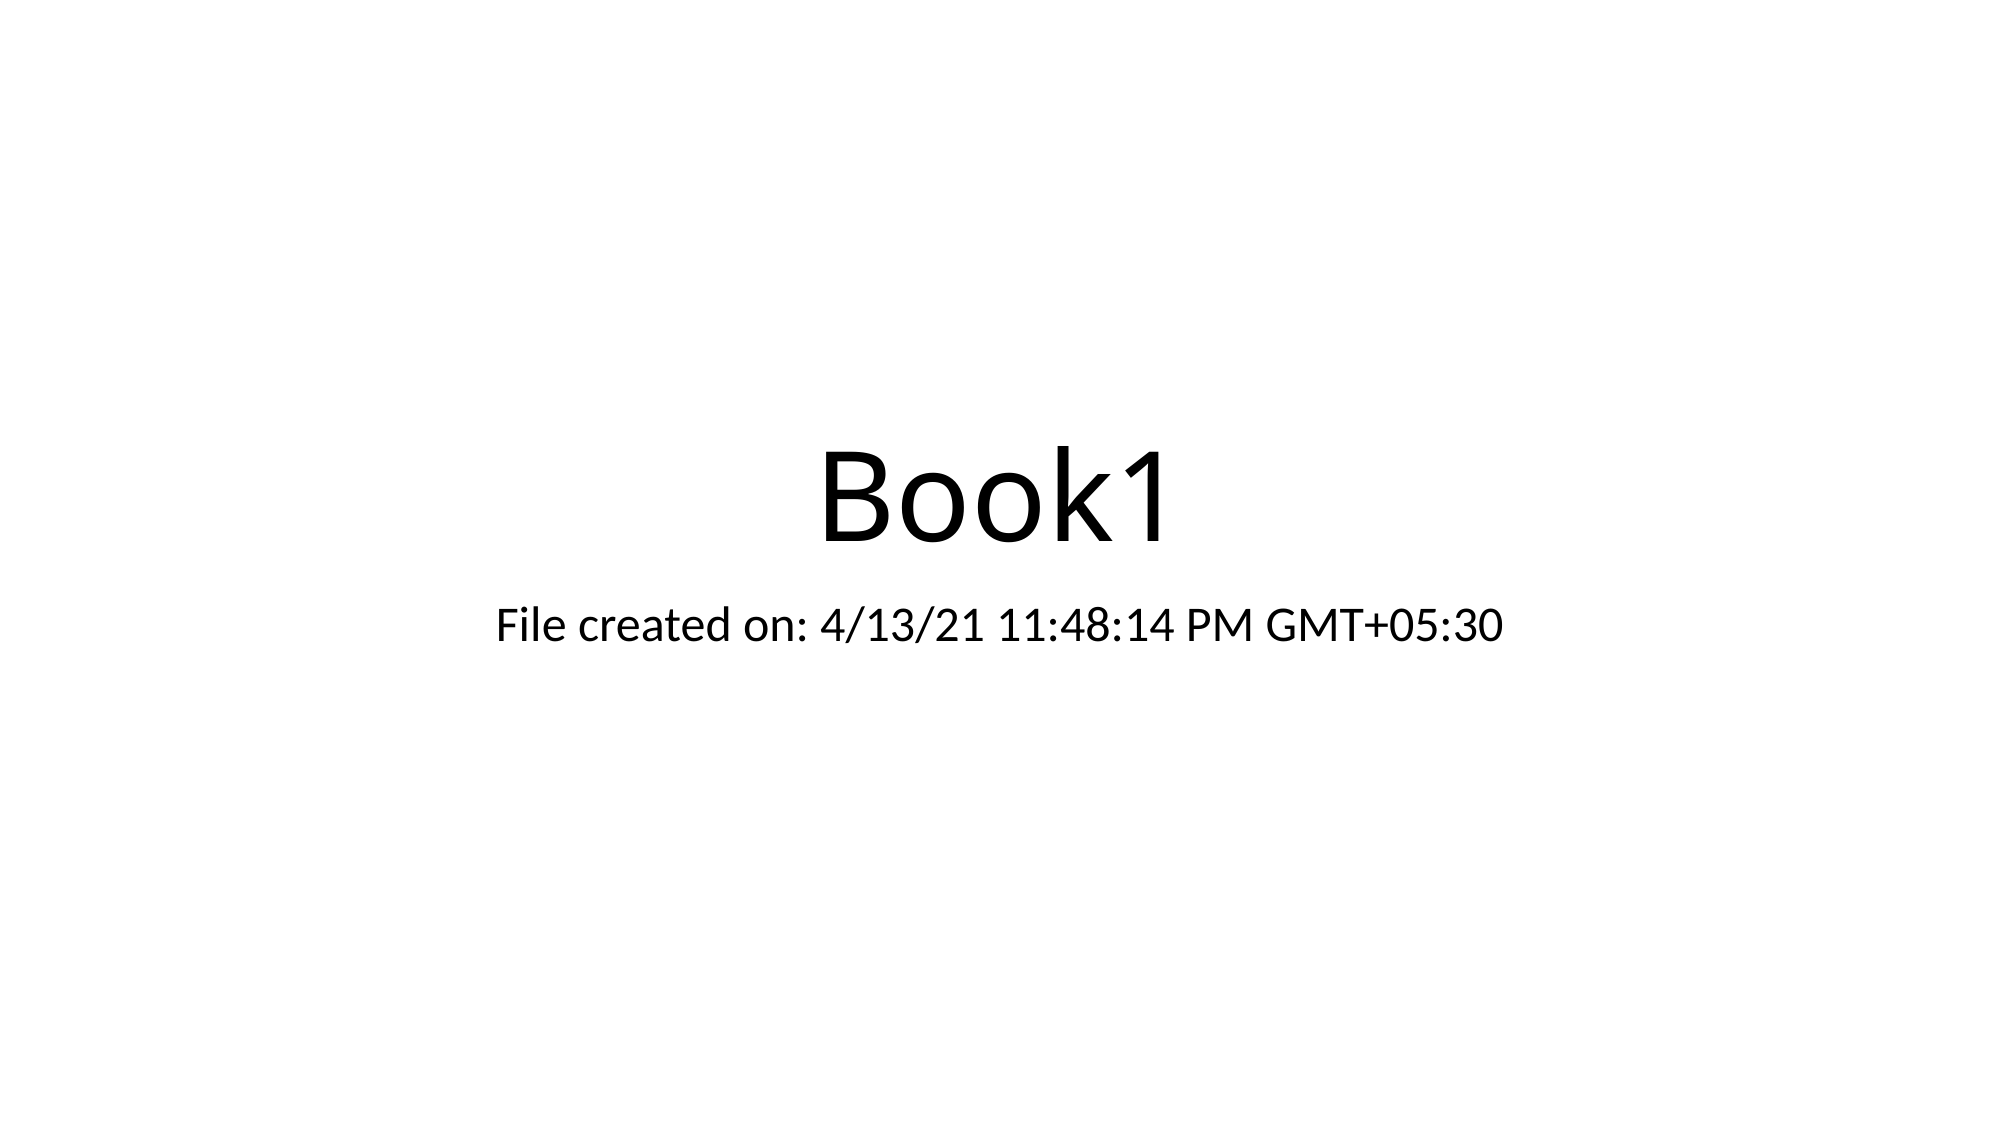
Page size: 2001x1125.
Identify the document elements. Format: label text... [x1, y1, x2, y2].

title Book1 [249, 184, 1750, 576]
subtitle File created on: 4/13/21 11:48:14 PM GMT+05:30 [249, 590, 1750, 863]
